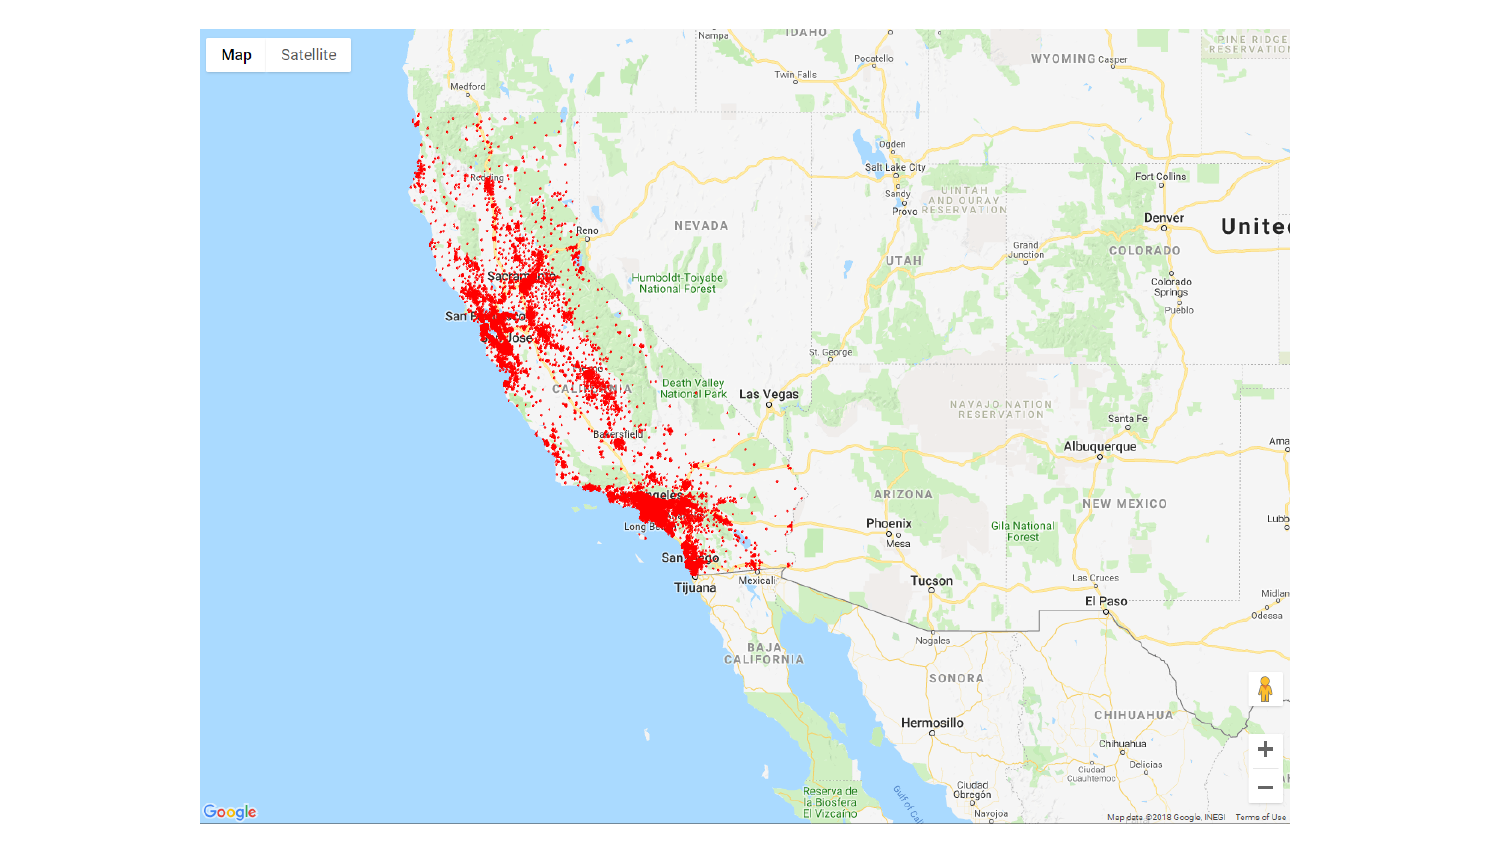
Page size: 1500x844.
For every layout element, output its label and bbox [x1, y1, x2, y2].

picture [200, 29, 1290, 824]
